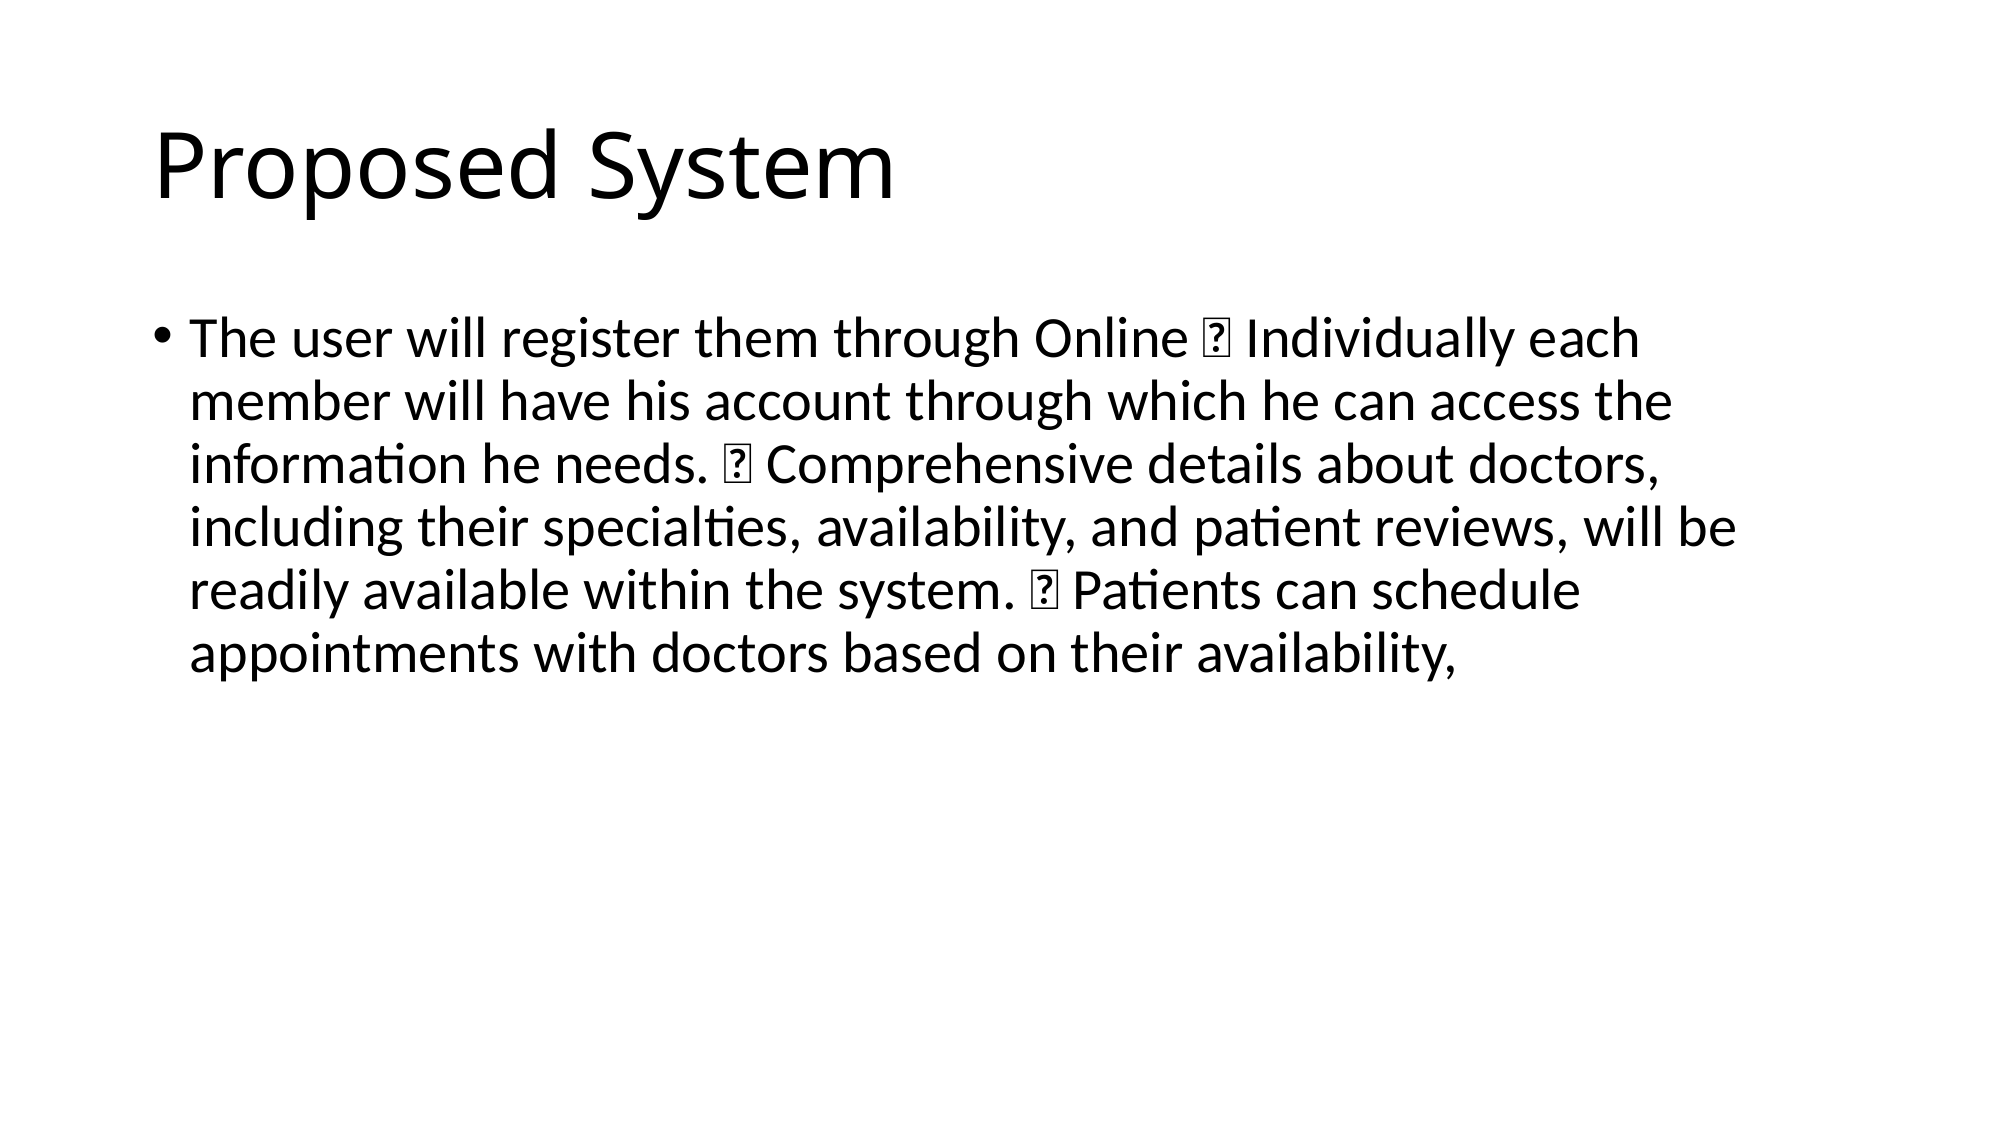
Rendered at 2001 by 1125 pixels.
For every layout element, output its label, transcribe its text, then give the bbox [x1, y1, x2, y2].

list The user will register them through Online  Individually each member will have his account through which he can access the information he needs.  Comprehensive details about doctors, including their specialties, availability, and patient reviews, will be readily available within the system.  Patients can schedule appointments with doctors based on their availability, [137, 299, 1863, 1014]
title Proposed System [137, 59, 1863, 278]
